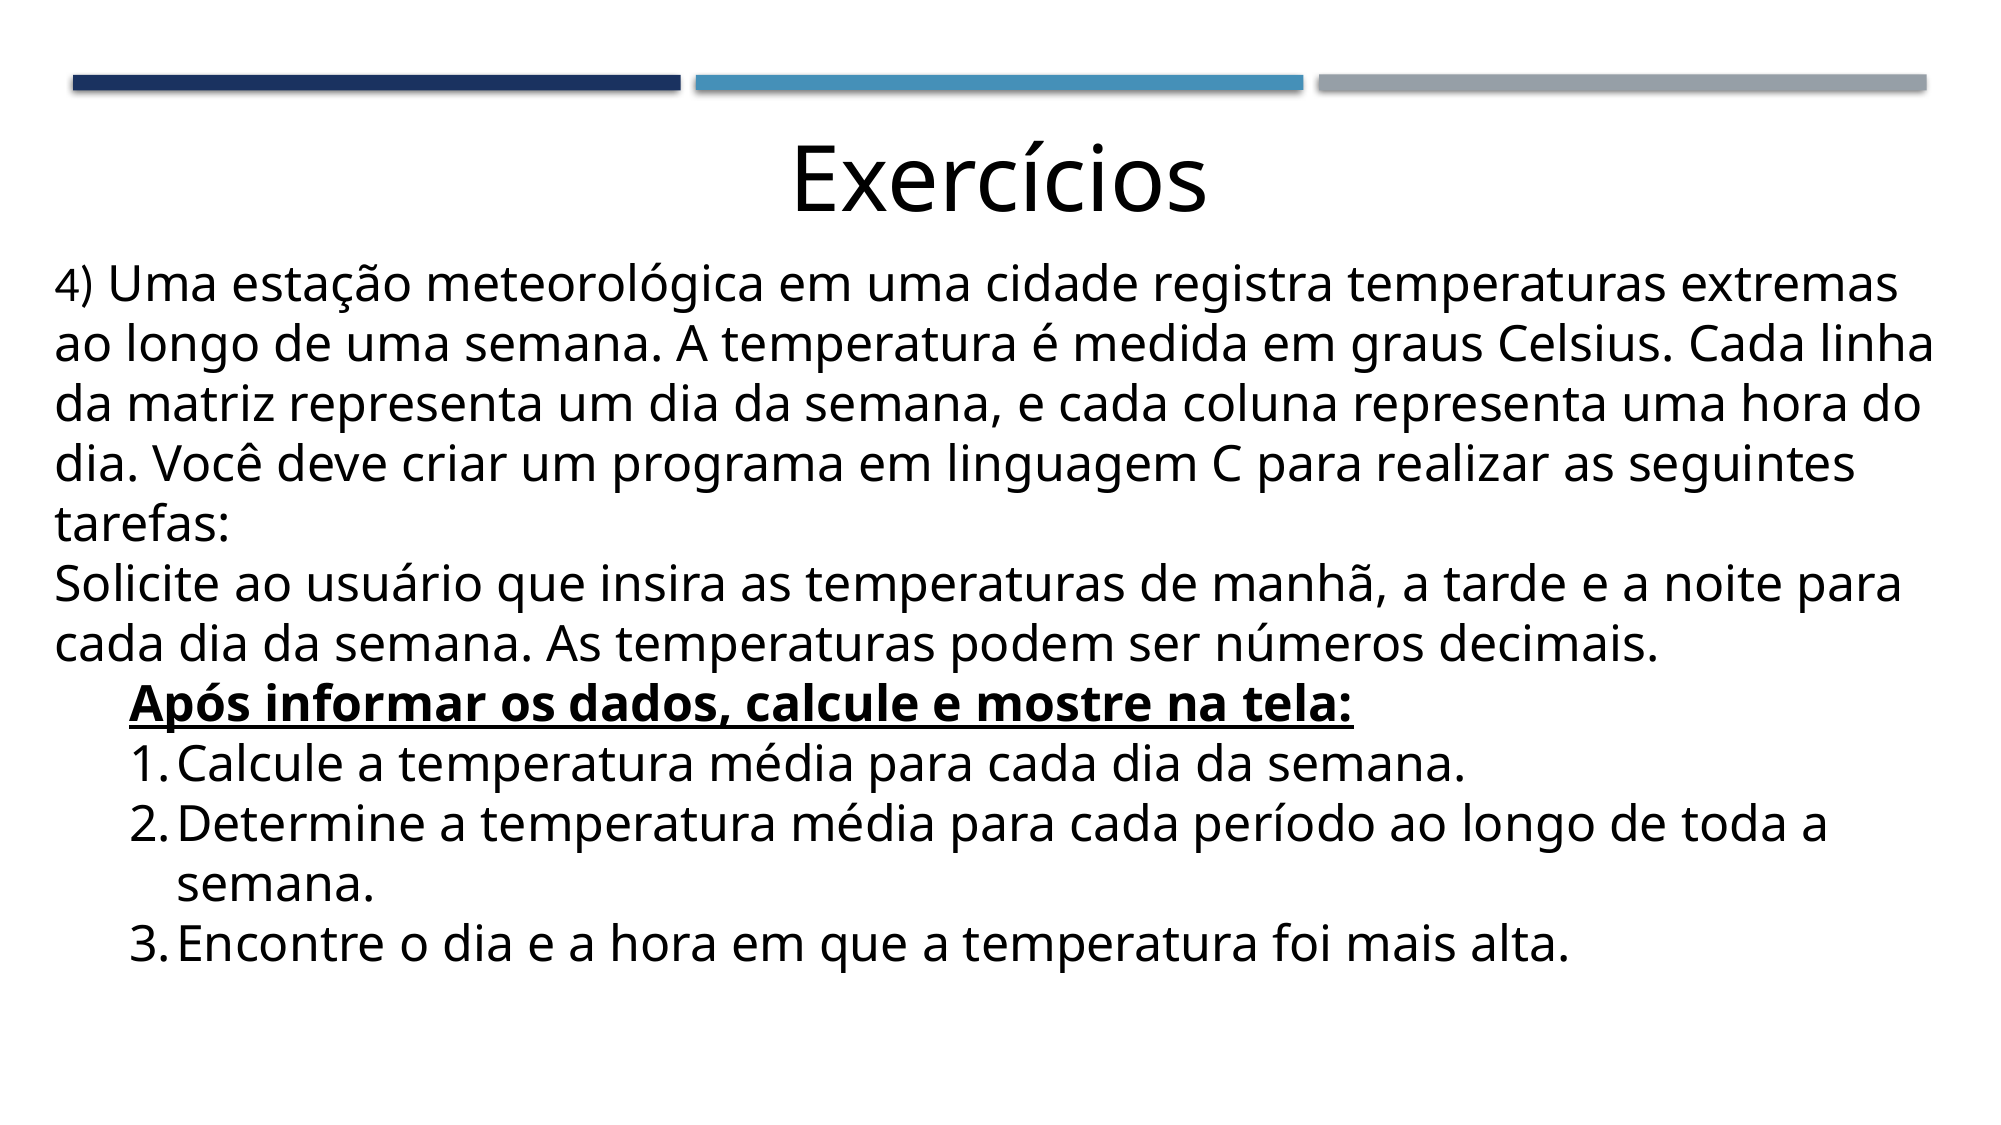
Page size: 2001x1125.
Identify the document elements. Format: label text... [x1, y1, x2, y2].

text_box 4) Uma estação meteorológica em uma cidade registra temperaturas extremas ao longo de uma semana. A temperatura é medida em graus Celsius. Cada linha da matriz representa um dia da semana, e cada coluna representa uma hora do dia. Você deve criar um programa em linguagem C para realizar as seguintes tarefas: Solicite ao usuário que insira as temperaturas de manhã, a tarde e a noite para cada dia da semana. As temperaturas podem ser números decimais. Após informar os dados, calcule e mostre na tela: Calcule a temperatura média para cada dia da semana. Determine a temperatura média para cada período ao longo de toda a semana. Encontre o dia e a hora em que a temperatura foi mais alta. [39, 244, 1958, 1104]
text_box Exercícios [276, 104, 1724, 244]
